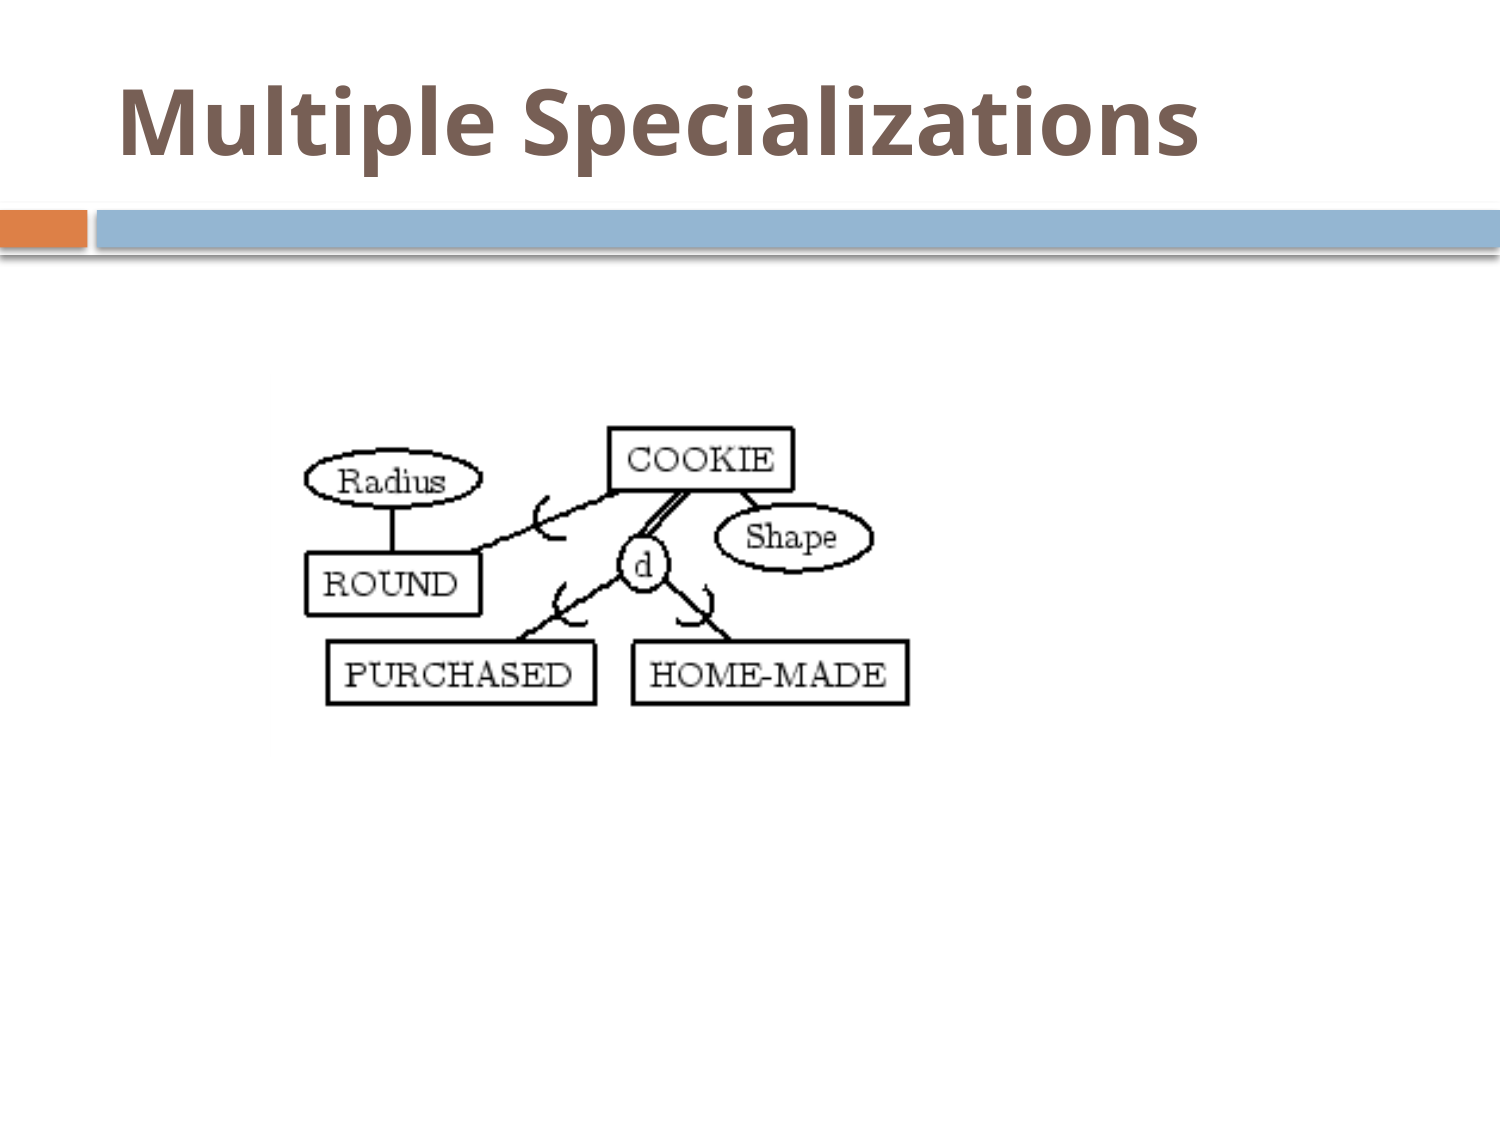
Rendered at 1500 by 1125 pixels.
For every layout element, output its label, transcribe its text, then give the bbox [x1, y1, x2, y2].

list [269, 374, 1014, 757]
title Multiple Specializations [100, 37, 1438, 200]
